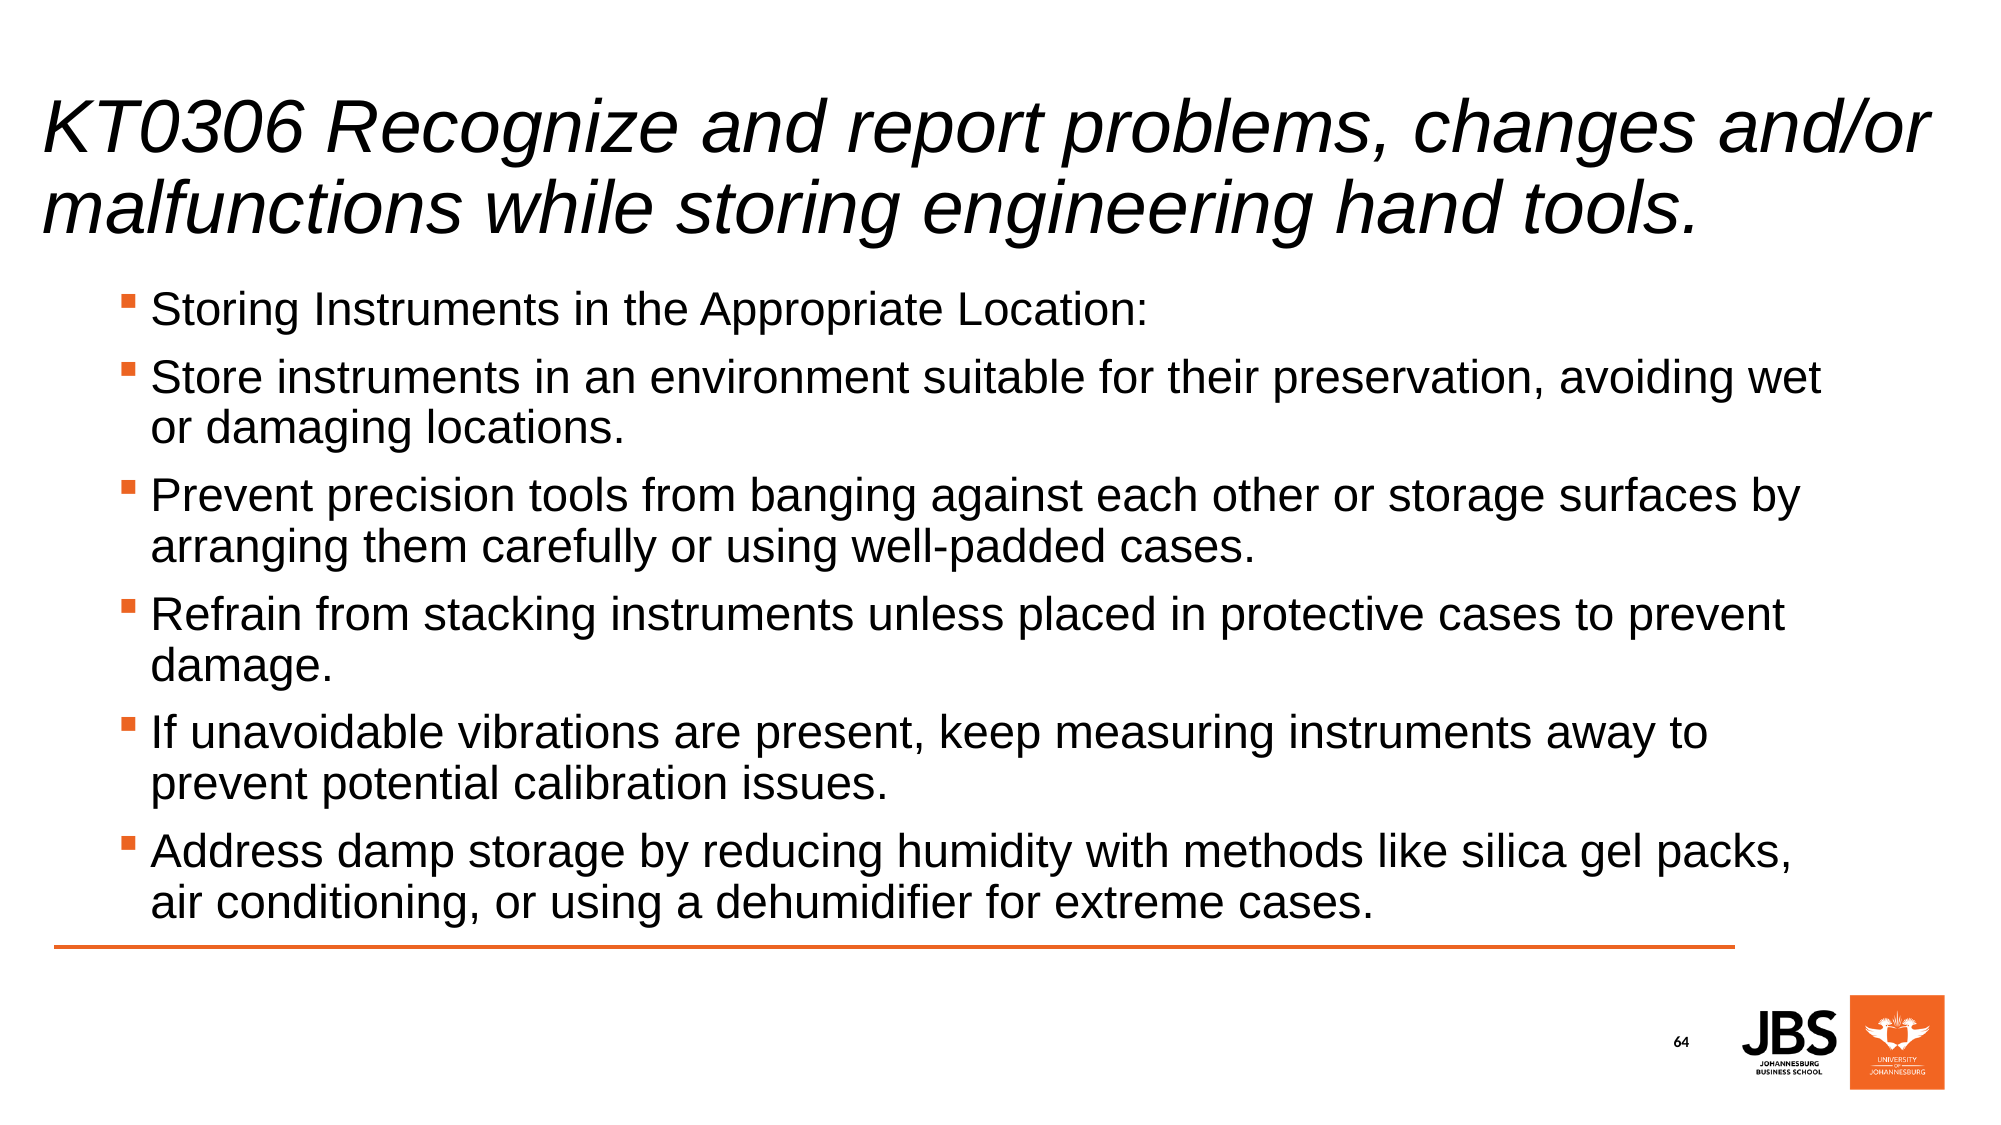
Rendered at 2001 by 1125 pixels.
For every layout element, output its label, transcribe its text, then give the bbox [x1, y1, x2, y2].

title KT0306 Recognize and report problems, changes and/or malfunctions while storing engineering hand tools. [27, 59, 1954, 278]
picture [1728, 981, 1958, 1103]
list Storing Instruments in the Appropriate Location: Store instruments in an environment suitable for their preservation, avoiding wet or damaging locations. Prevent precision tools from banging against each other or storage surfaces by arranging them carefully or using well-padded cases. Refrain from stacking instruments unless placed in protective cases to prevent damage. If unavoidable vibrations are present, keep measuring instruments away to prevent potential calibration issues. Address damp storage by reducing humidity with methods like silica gel packs, air conditioning, or using a dehumidifier for extreme cases. [102, 277, 1863, 944]
